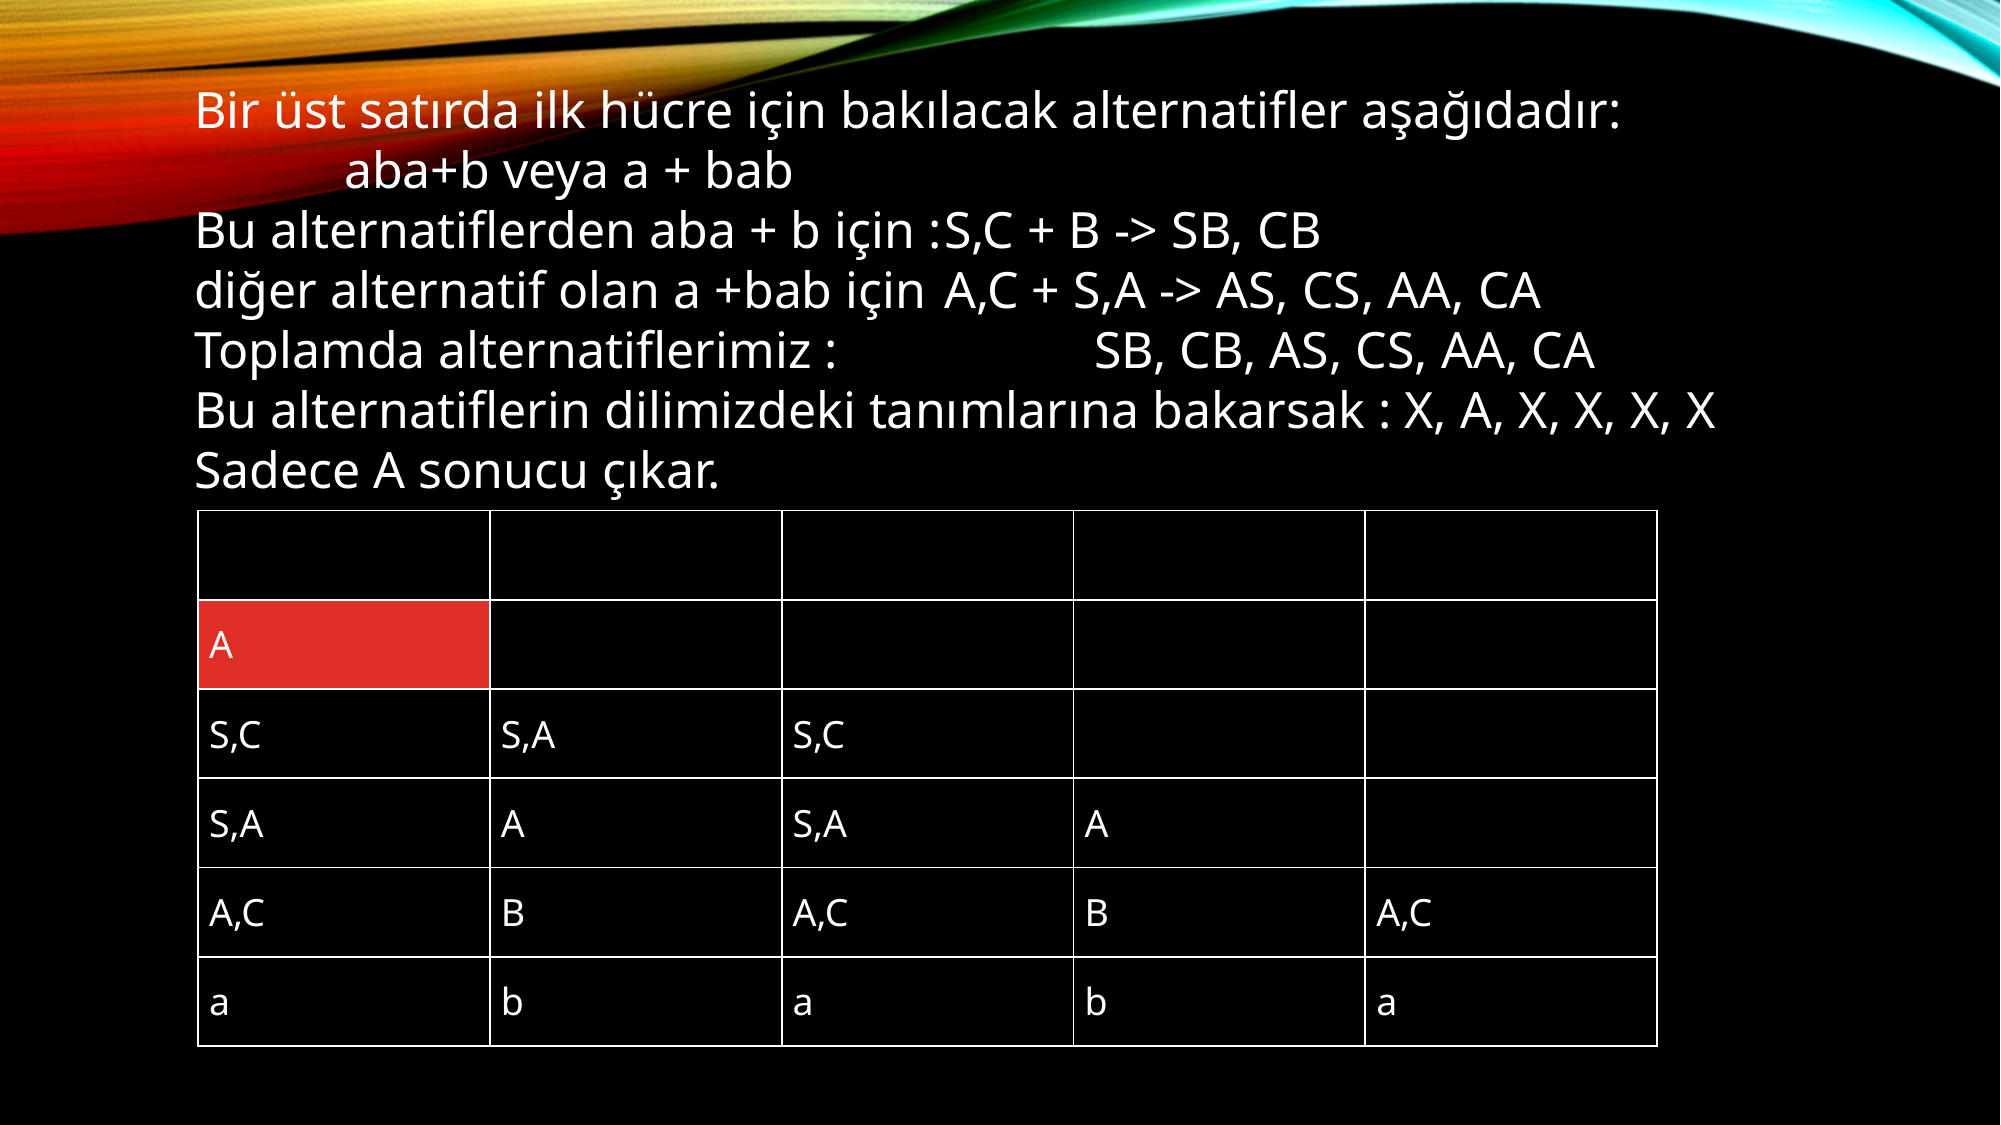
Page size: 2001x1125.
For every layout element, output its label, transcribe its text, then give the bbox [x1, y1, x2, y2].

table_header [1366, 511, 1656, 599]
table_cell a [199, 958, 489, 1045]
table_cell [1366, 601, 1656, 688]
table_cell S,A [491, 690, 781, 777]
table_header [491, 511, 781, 599]
table_cell S,C [783, 690, 1073, 777]
table_cell A,C [1366, 868, 1656, 956]
table_cell [1074, 690, 1364, 777]
text_box Bir üst satırda ilk hücre için bakılacak alternatifler aşağıdadır: aba+b veya a + bab Bu alternatiflerden aba + b için : S,C + B -> SB, CB diğer alternatif olan a +bab için A,C + S,A -> AS, CS, AA, CA Toplamda alternatiflerimiz : SB, CB, AS, CS, AA, CA Bu alternatiflerin dilimizdeki tanımlarına bakarsak : X, A, X, X, X, X Sadece A sonucu çıkar. [179, 71, 1845, 506]
table_cell a [1366, 958, 1656, 1045]
picture [0, 0, 2000, 237]
table_cell A [199, 601, 489, 688]
table_cell S,A [199, 779, 489, 867]
table_header [1074, 511, 1364, 599]
table_cell A,C [199, 868, 489, 956]
table_cell B [1074, 868, 1364, 956]
table_cell [783, 601, 1073, 688]
table_cell [1074, 601, 1364, 688]
table_cell b [1074, 958, 1364, 1045]
table_cell A [1074, 779, 1364, 867]
table_cell A [491, 779, 781, 867]
table_header [783, 511, 1073, 599]
table_header [199, 511, 489, 599]
table_cell [1366, 690, 1656, 777]
table_cell B [491, 868, 781, 956]
table_cell S,A [783, 779, 1073, 867]
table_cell [491, 601, 781, 688]
table_cell a [783, 958, 1073, 1045]
table_cell S,C [199, 690, 489, 777]
table_cell [1366, 779, 1656, 867]
table_cell A,C [783, 868, 1073, 956]
table_cell b [491, 958, 781, 1045]
